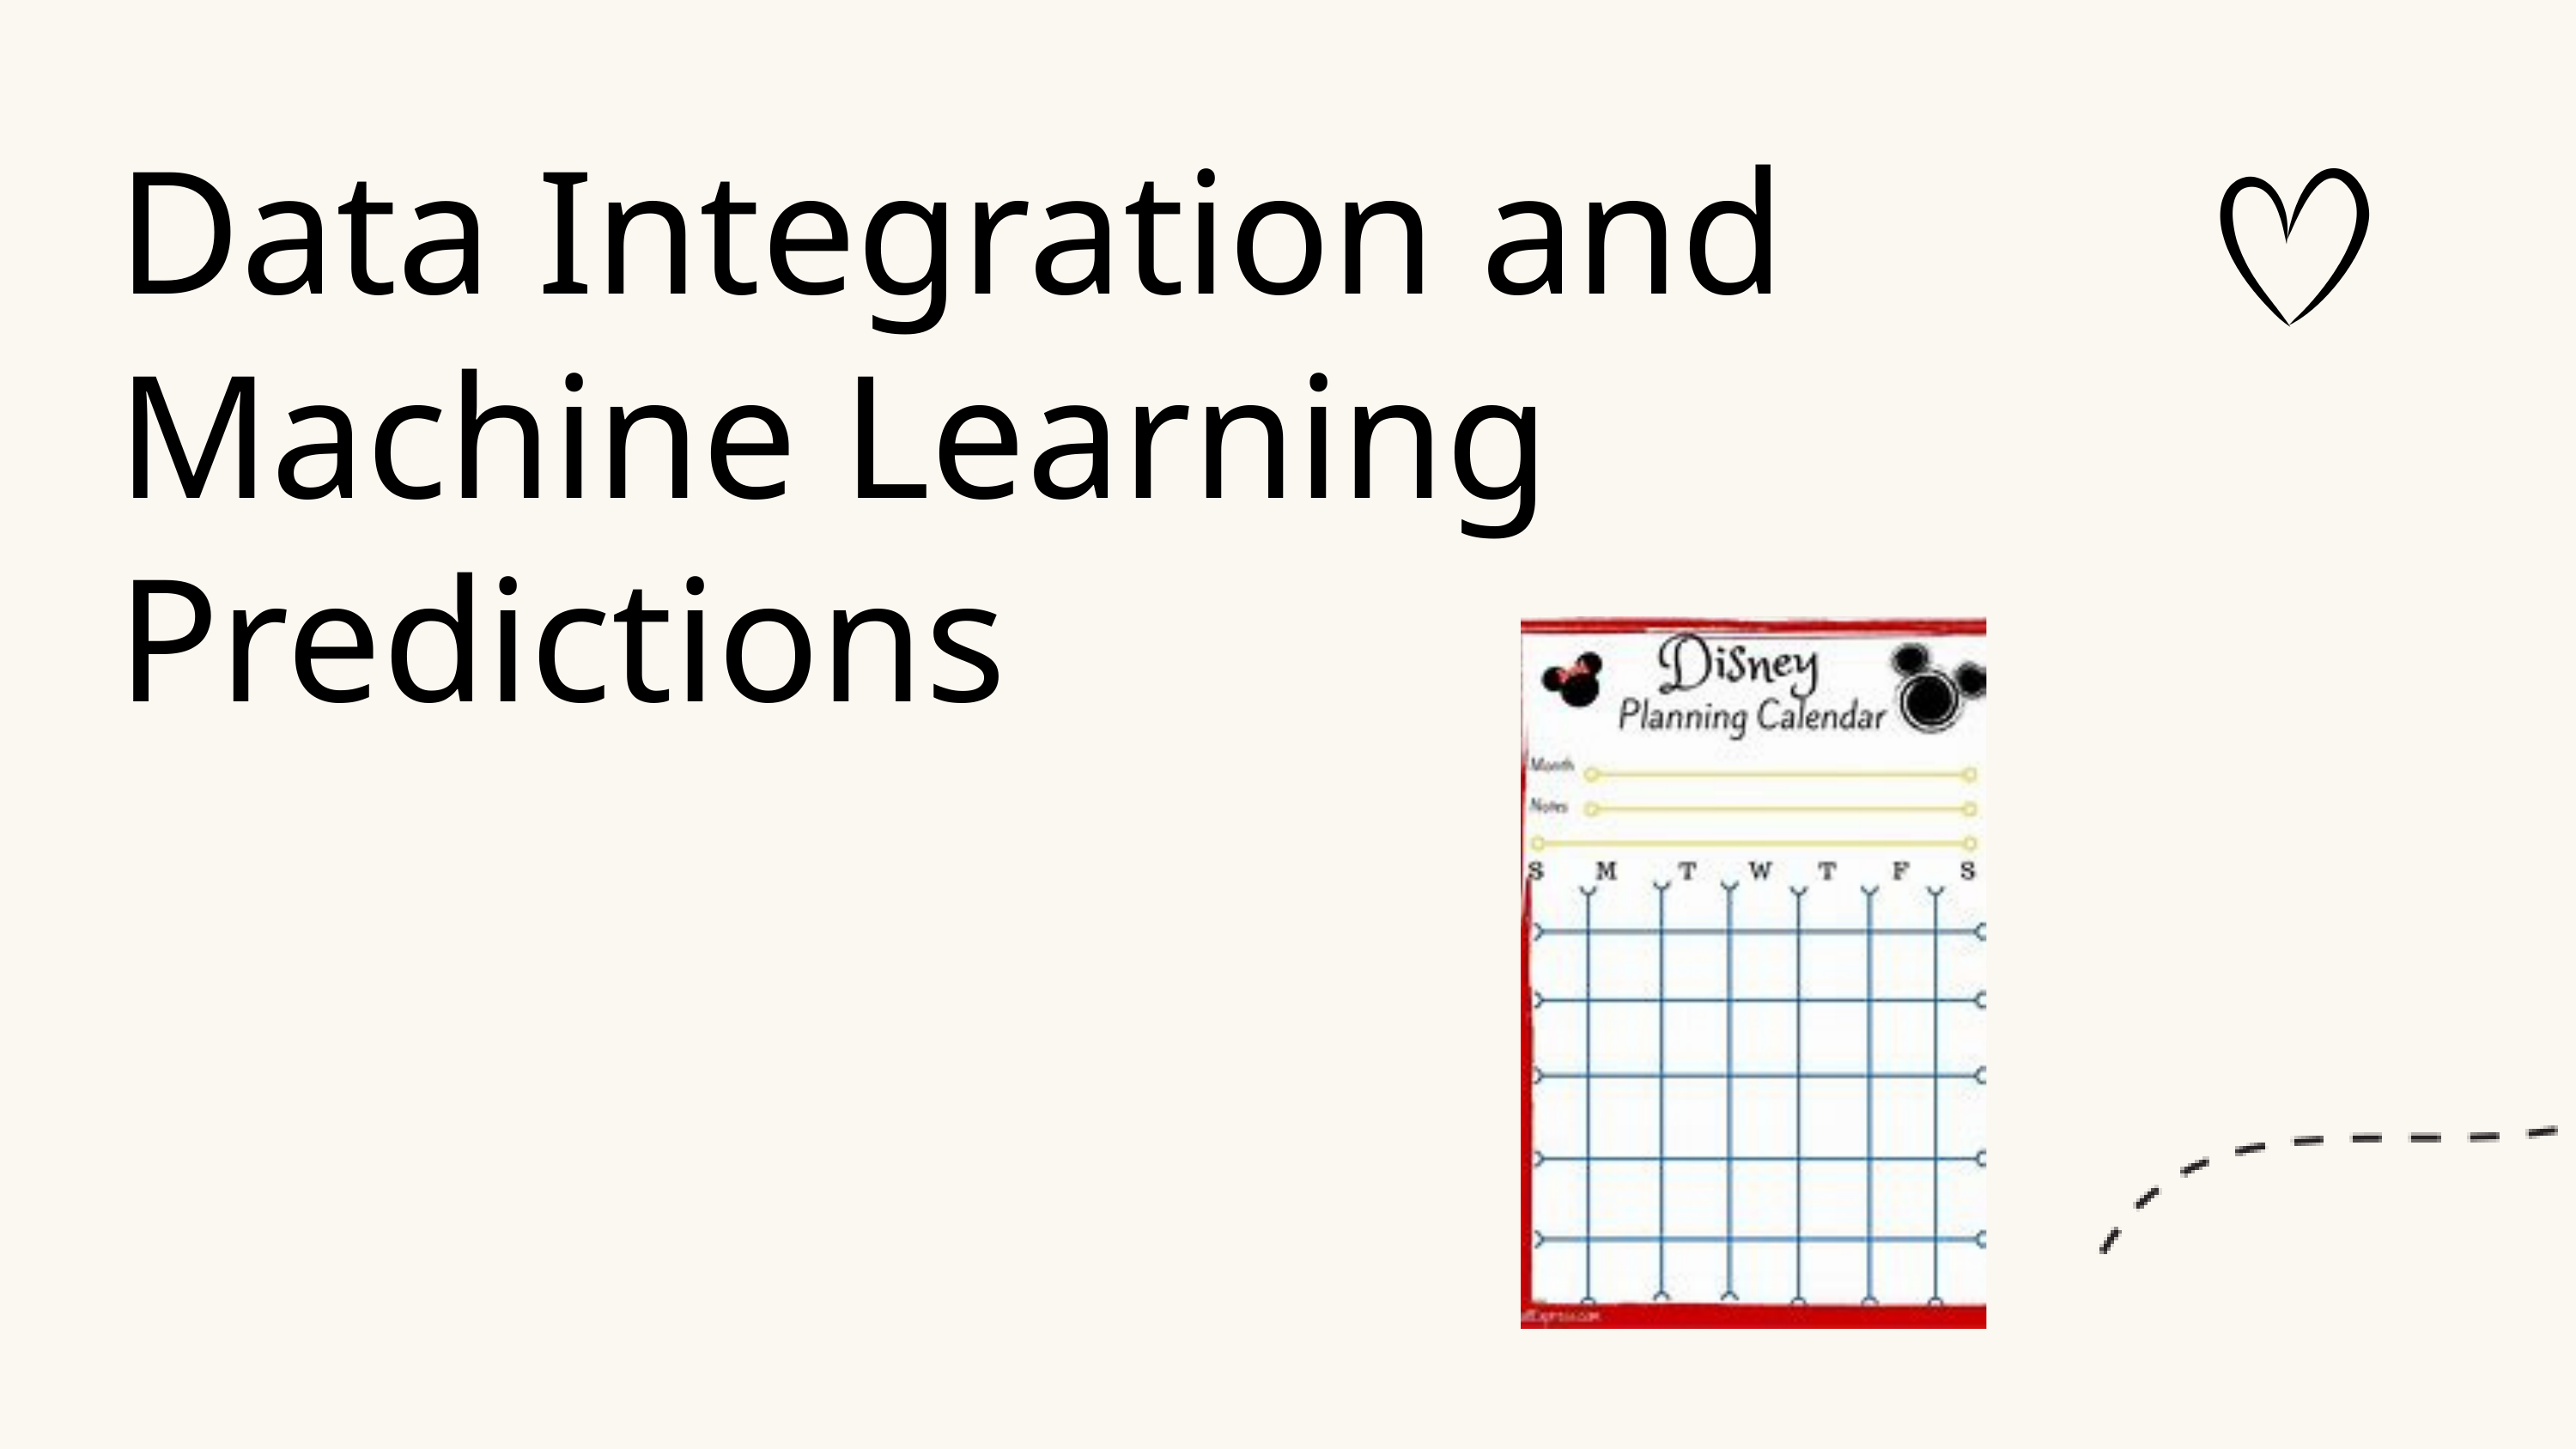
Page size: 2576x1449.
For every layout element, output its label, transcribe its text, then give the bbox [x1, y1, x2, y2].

text_box Data Integration and Machine Learning Predictions [117, 124, 2214, 737]
text_box [2023, 779, 2576, 1449]
text_box [2170, 144, 2380, 327]
text_box [1521, 616, 1987, 1329]
